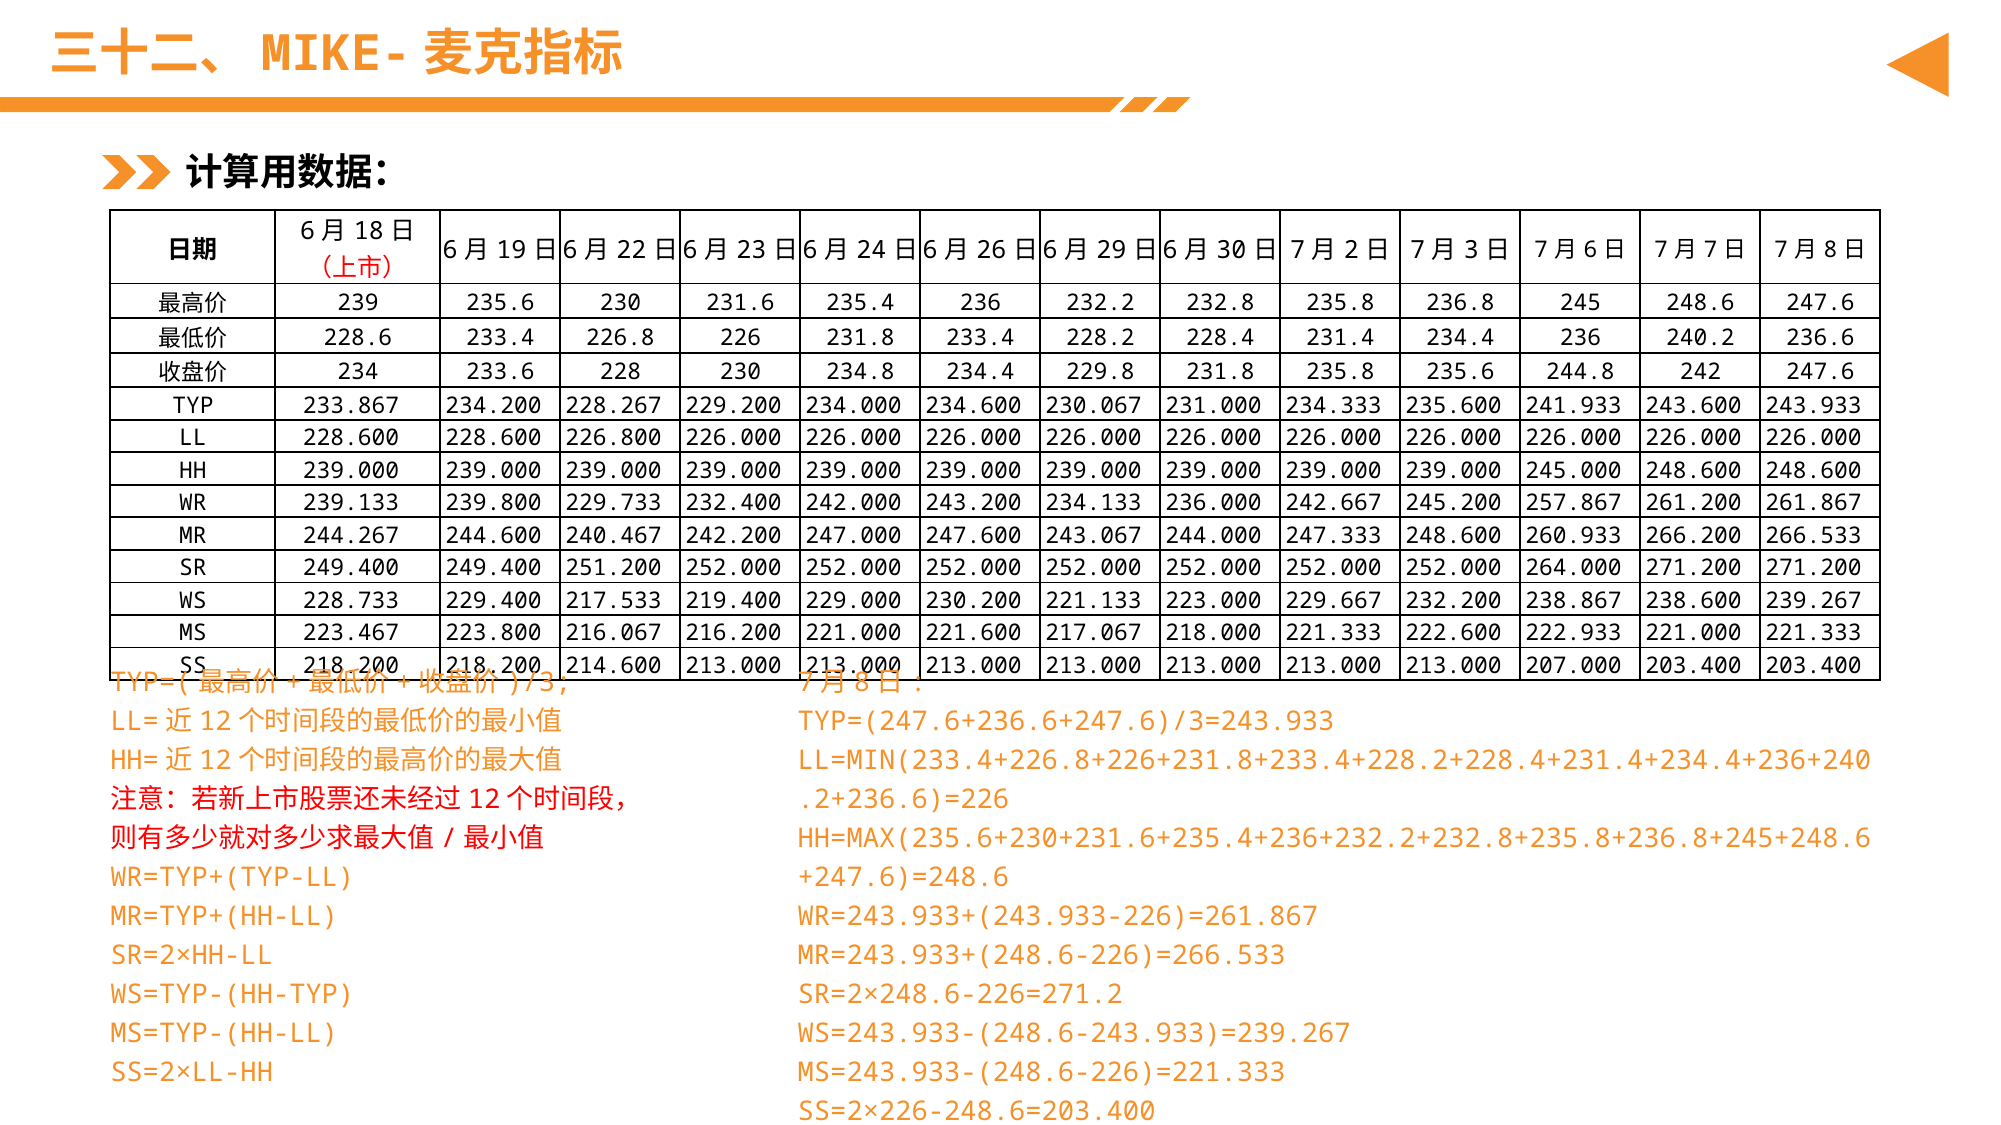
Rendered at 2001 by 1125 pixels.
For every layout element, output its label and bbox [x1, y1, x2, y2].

table_cell [111, 486, 274, 516]
table_cell [111, 388, 274, 419]
table_cell [441, 583, 559, 614]
table_cell [276, 648, 439, 658]
table_cell [921, 388, 1039, 419]
table_cell [561, 486, 679, 516]
table_cell [111, 421, 274, 451]
table_cell [1641, 354, 1759, 386]
table_cell [1401, 453, 1519, 484]
table_header [1521, 211, 1639, 283]
table_cell [111, 354, 274, 386]
table_header [1401, 211, 1519, 283]
table_cell [1281, 284, 1399, 317]
table_cell [1521, 388, 1639, 419]
table_cell [441, 453, 559, 484]
table_cell [111, 648, 274, 658]
table_header [1041, 211, 1159, 283]
table_cell [1521, 583, 1639, 614]
table_cell [921, 518, 1039, 549]
table_cell [681, 583, 799, 614]
table_cell [1041, 453, 1159, 484]
table_cell [441, 518, 559, 549]
table_cell [441, 486, 559, 516]
table_cell [276, 551, 439, 582]
table_cell [1041, 648, 1159, 658]
table_cell [1641, 616, 1759, 647]
table_cell [276, 354, 439, 386]
table_cell [561, 354, 679, 386]
table_cell [1161, 354, 1279, 386]
table_cell [441, 421, 559, 451]
table_cell [1521, 518, 1639, 549]
table_cell [1041, 551, 1159, 582]
table_cell [276, 453, 439, 484]
table_cell [441, 284, 559, 317]
table_cell [1281, 616, 1399, 647]
table_cell [1761, 551, 1879, 582]
table_cell [1641, 453, 1759, 484]
table_cell [561, 319, 679, 352]
table_cell [681, 486, 799, 516]
table_cell [1401, 583, 1519, 614]
table_cell [561, 284, 679, 317]
table_cell [441, 616, 559, 647]
table_header [1281, 211, 1399, 283]
table_cell [111, 319, 274, 352]
table_cell [1761, 284, 1879, 317]
table_cell [1521, 421, 1639, 451]
table_cell [1401, 518, 1519, 549]
table_cell [1761, 616, 1879, 647]
table_cell [1161, 616, 1279, 647]
table_cell [921, 453, 1039, 484]
table_cell [561, 583, 679, 614]
table_cell [921, 421, 1039, 451]
table_cell [1041, 284, 1159, 317]
table_cell [801, 421, 919, 451]
table_cell [1641, 648, 1759, 658]
table_cell [1521, 551, 1639, 582]
text_box [797, 658, 1881, 1125]
table_cell [1041, 319, 1159, 352]
table_cell [111, 616, 274, 647]
table_cell [111, 518, 274, 549]
table_cell [1761, 648, 1879, 658]
table_cell [801, 486, 919, 516]
table_cell [1041, 354, 1159, 386]
table_cell [801, 648, 919, 658]
table_cell [681, 518, 799, 549]
table_cell [1761, 319, 1879, 352]
title [34, 22, 1863, 87]
table_cell [561, 388, 679, 419]
table_cell [681, 616, 799, 647]
table_cell [1401, 551, 1519, 582]
table_header [1761, 211, 1879, 283]
table_cell [1401, 354, 1519, 386]
table_cell [276, 583, 439, 614]
table_header [1641, 211, 1759, 283]
table_cell [111, 551, 274, 582]
table_cell [1161, 284, 1279, 317]
table_cell [1281, 354, 1399, 386]
table_cell [561, 421, 679, 451]
table_cell [801, 551, 919, 582]
table_cell [1401, 421, 1519, 451]
table_cell [1521, 354, 1639, 386]
table_cell [1281, 319, 1399, 352]
table_cell [1521, 616, 1639, 647]
table_cell [801, 388, 919, 419]
table_cell [276, 616, 439, 647]
table_cell [801, 284, 919, 317]
table_header [921, 211, 1039, 283]
table_cell [561, 551, 679, 582]
table_cell [276, 518, 439, 549]
table_cell [681, 388, 799, 419]
table_cell [1281, 551, 1399, 582]
table_cell [1641, 388, 1759, 419]
table_cell [561, 518, 679, 549]
table_cell [441, 551, 559, 582]
table_cell [1161, 388, 1279, 419]
table_cell [801, 354, 919, 386]
table_cell [561, 616, 679, 647]
table_cell [1041, 388, 1159, 419]
text_box [133, 145, 480, 199]
table_cell [441, 388, 559, 419]
text_box [99, 153, 138, 191]
table_cell [1761, 453, 1879, 484]
table_cell [921, 583, 1039, 614]
table_cell [276, 319, 439, 352]
table_cell [276, 486, 439, 516]
table_cell [1641, 319, 1759, 352]
table_cell [921, 648, 1039, 658]
table_cell [681, 284, 799, 317]
table_cell [1401, 486, 1519, 516]
table_cell [1041, 583, 1159, 614]
table_cell [1281, 421, 1399, 451]
table_cell [1281, 453, 1399, 484]
table_header [561, 211, 679, 283]
table_cell [1161, 551, 1279, 582]
table_cell [561, 648, 679, 679]
table_cell [1761, 486, 1879, 516]
table_cell [1761, 421, 1879, 451]
table_cell [921, 616, 1039, 647]
table_cell [441, 648, 559, 658]
table_cell [681, 453, 799, 484]
table_cell [1401, 319, 1519, 352]
table_cell [1281, 518, 1399, 549]
table_cell [1041, 616, 1159, 647]
table_header [111, 211, 274, 283]
table_cell [1761, 388, 1879, 419]
table_cell [1521, 284, 1639, 317]
table_cell [1161, 648, 1279, 658]
table_cell [1281, 648, 1399, 658]
table_cell [1761, 354, 1879, 386]
table_cell [1281, 583, 1399, 614]
table_cell [111, 453, 274, 484]
table_cell [1641, 518, 1759, 549]
table_cell [1401, 284, 1519, 317]
text_box [1884, 30, 1950, 99]
table_cell [1641, 421, 1759, 451]
table_cell [1401, 616, 1519, 647]
table_cell [1521, 319, 1639, 352]
table_cell [1641, 551, 1759, 582]
table_header [681, 211, 799, 283]
table_cell [276, 421, 439, 451]
table_cell [1521, 648, 1639, 658]
text_box [110, 658, 643, 1087]
table_cell [801, 583, 919, 614]
table_header [801, 211, 919, 283]
table_cell [801, 319, 919, 352]
table_cell [801, 518, 919, 549]
table_cell [921, 551, 1039, 582]
table_cell [681, 421, 799, 451]
table_cell [921, 319, 1039, 352]
table_cell [1641, 486, 1759, 516]
table_cell [1641, 583, 1759, 614]
table_cell [441, 354, 559, 386]
table_cell [1761, 518, 1879, 549]
table_cell [801, 453, 919, 484]
table_cell [1641, 284, 1759, 317]
table_cell [276, 284, 439, 317]
table_cell [441, 319, 559, 352]
table_cell [681, 551, 799, 582]
table_cell [681, 319, 799, 352]
table_cell [276, 388, 439, 419]
table_header [276, 211, 439, 283]
table_cell [1161, 319, 1279, 352]
table_cell [801, 616, 919, 647]
table_cell [1161, 453, 1279, 484]
table_cell [921, 284, 1039, 317]
table_cell [1161, 421, 1279, 451]
table_cell [111, 583, 274, 614]
table_cell [1161, 518, 1279, 549]
table_cell [1041, 518, 1159, 549]
table_cell [561, 453, 679, 484]
table_cell [1041, 486, 1159, 516]
table_cell [1401, 648, 1519, 658]
table_cell [921, 486, 1039, 516]
table_cell [1161, 583, 1279, 614]
table_cell [1281, 388, 1399, 419]
table_header [441, 211, 559, 283]
table_cell [1761, 583, 1879, 614]
table_cell [111, 284, 274, 317]
table_cell [1161, 486, 1279, 516]
table_cell [1521, 453, 1639, 484]
table_cell [1281, 486, 1399, 516]
table_cell [681, 648, 799, 679]
table_cell [681, 354, 799, 386]
table_cell [1521, 486, 1639, 516]
table_header [1161, 211, 1279, 283]
table_cell [921, 354, 1039, 386]
table_cell [1401, 388, 1519, 419]
table_cell [1041, 421, 1159, 451]
